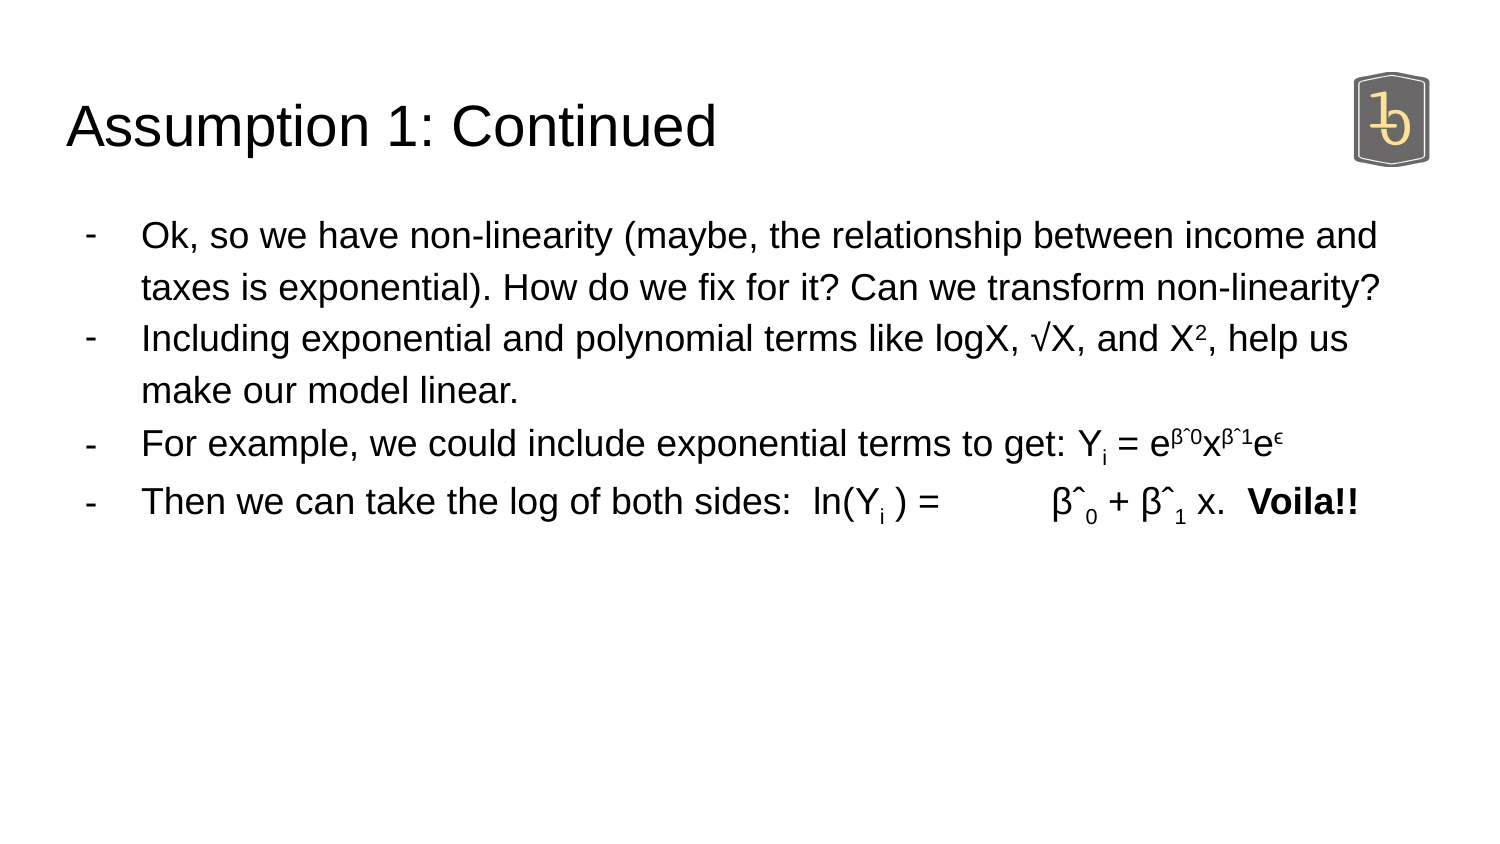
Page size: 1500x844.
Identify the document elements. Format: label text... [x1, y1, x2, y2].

title Assumption 1: Continued [51, 72, 1333, 167]
list Ok, so we have non-linearity (maybe, the relationship between income and taxes is exponential). How do we fix for it? Can we transform non-linearity? Including exponential and polynomial terms like logX, √X, and X2, help us make our model linear. For example, we could include exponential terms to get: Yi = eβˆ0xβˆ1eϵ Then we can take the log of both sides: ln(Yi ) = βˆ0 + βˆ1 x. Voila!! [51, 189, 1449, 750]
picture [1334, 72, 1450, 168]
